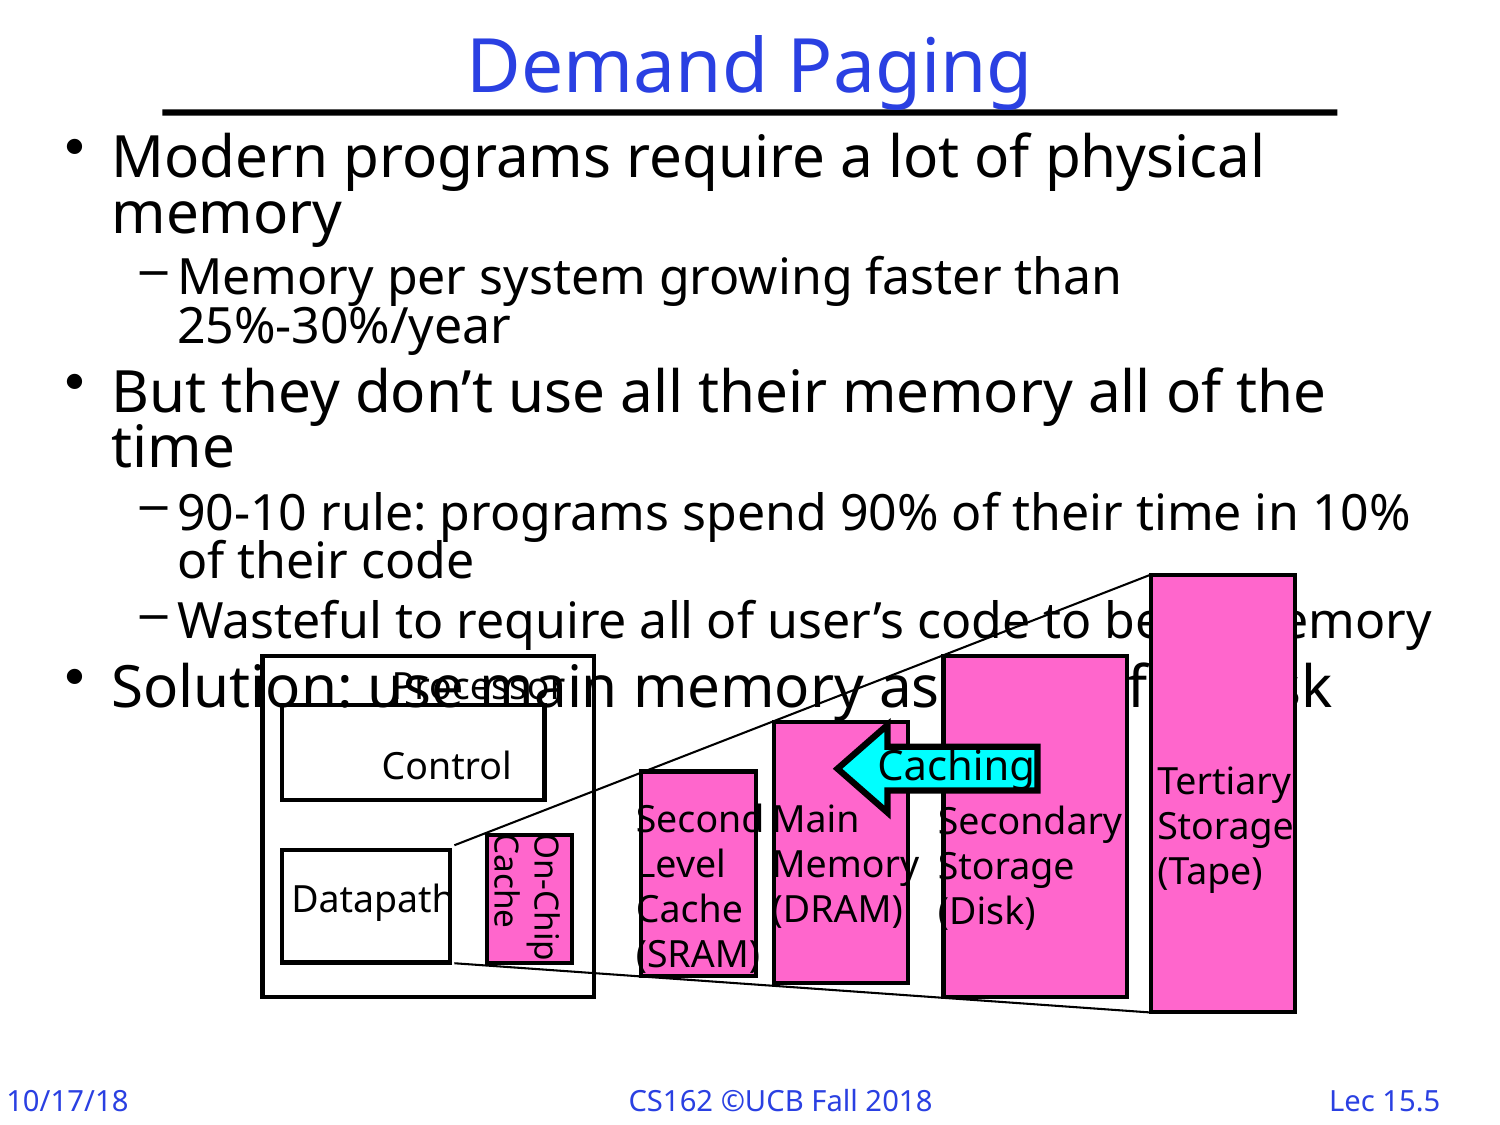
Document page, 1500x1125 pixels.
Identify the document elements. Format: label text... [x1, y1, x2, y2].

list Modern programs require a lot of physical memory Memory per system growing faster than 25%-30%/year But they don’t use all their memory all of the time 90-10 rule: programs spend 90% of their time in 10% of their code Wasteful to require all of user’s code to be in memory Solution: use main memory as cache for disk [50, 125, 1463, 1050]
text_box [262, 574, 1302, 1013]
title Demand Paging [162, 24, 1338, 113]
